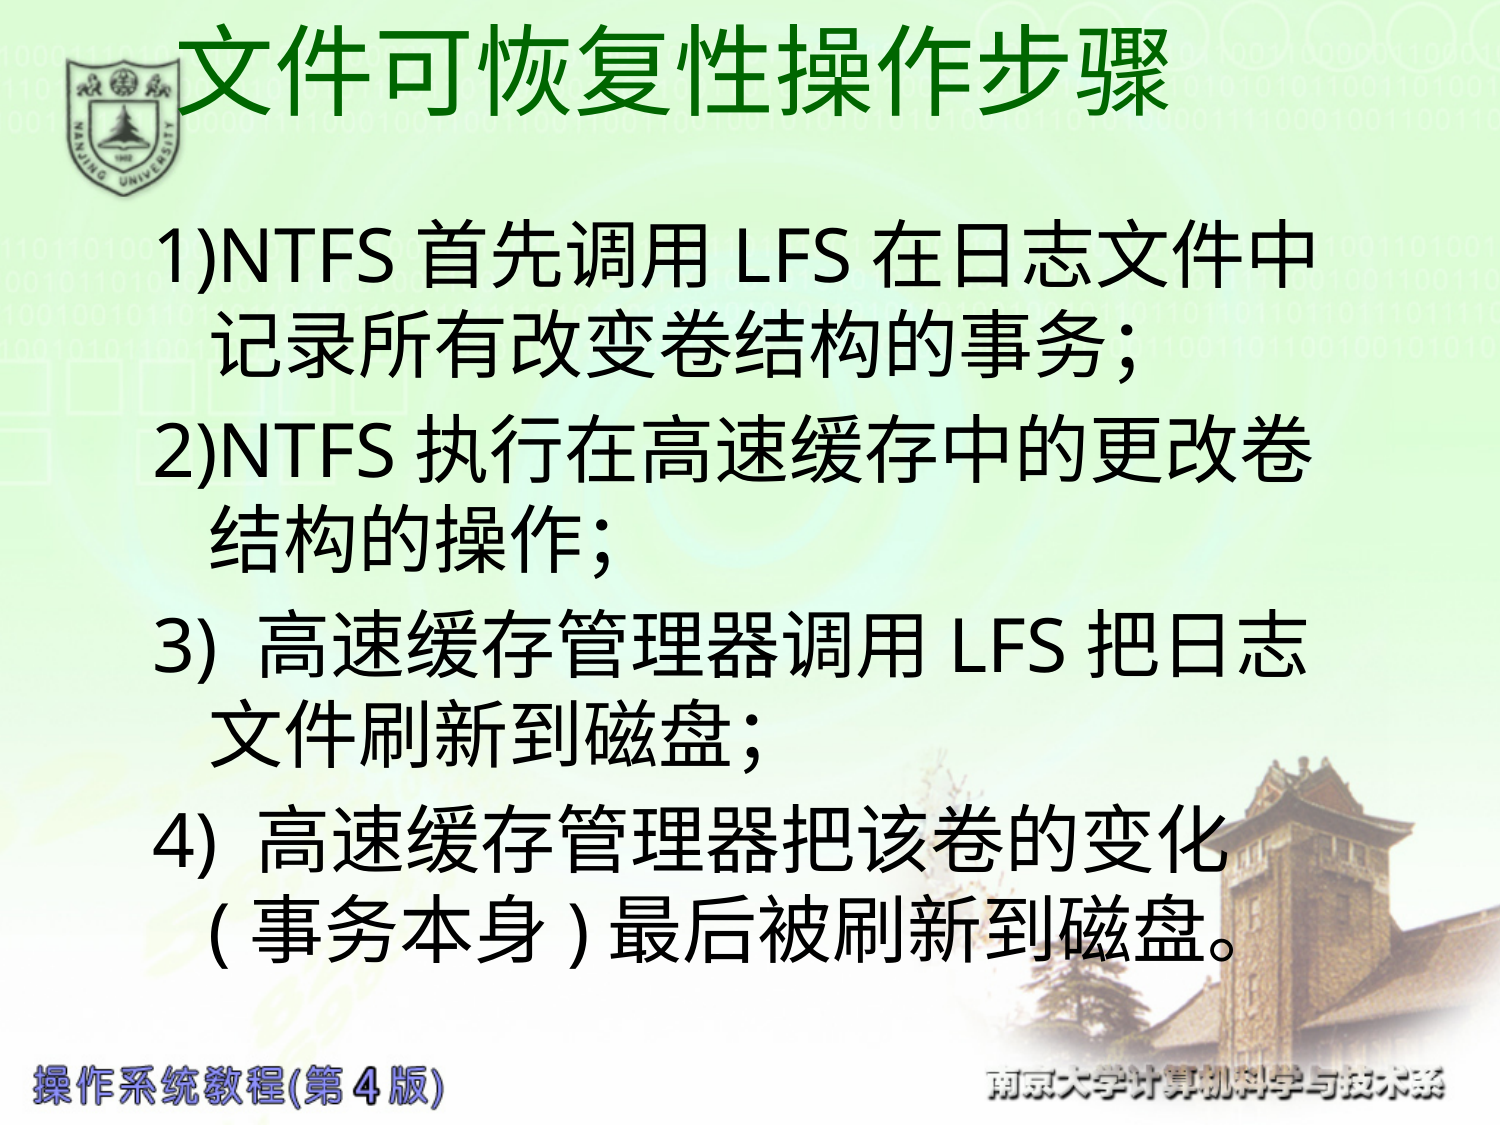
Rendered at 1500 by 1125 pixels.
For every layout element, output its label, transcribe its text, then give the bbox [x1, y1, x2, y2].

picture [0, 0, 1500, 1125]
title 文件可恢复性操作步骤 [150, 0, 1425, 163]
list 1)NTFS首先调用LFS在日志文件中记录所有改变卷结构的事务； 2)NTFS执行在高速缓存中的更改卷结构的操作； 3) 高速缓存管理器调用LFS把日志文件刷新到磁盘； 4) 高速缓存管理器把该卷的变化(事务本身)最后被刷新到磁盘。 [137, 200, 1375, 1038]
